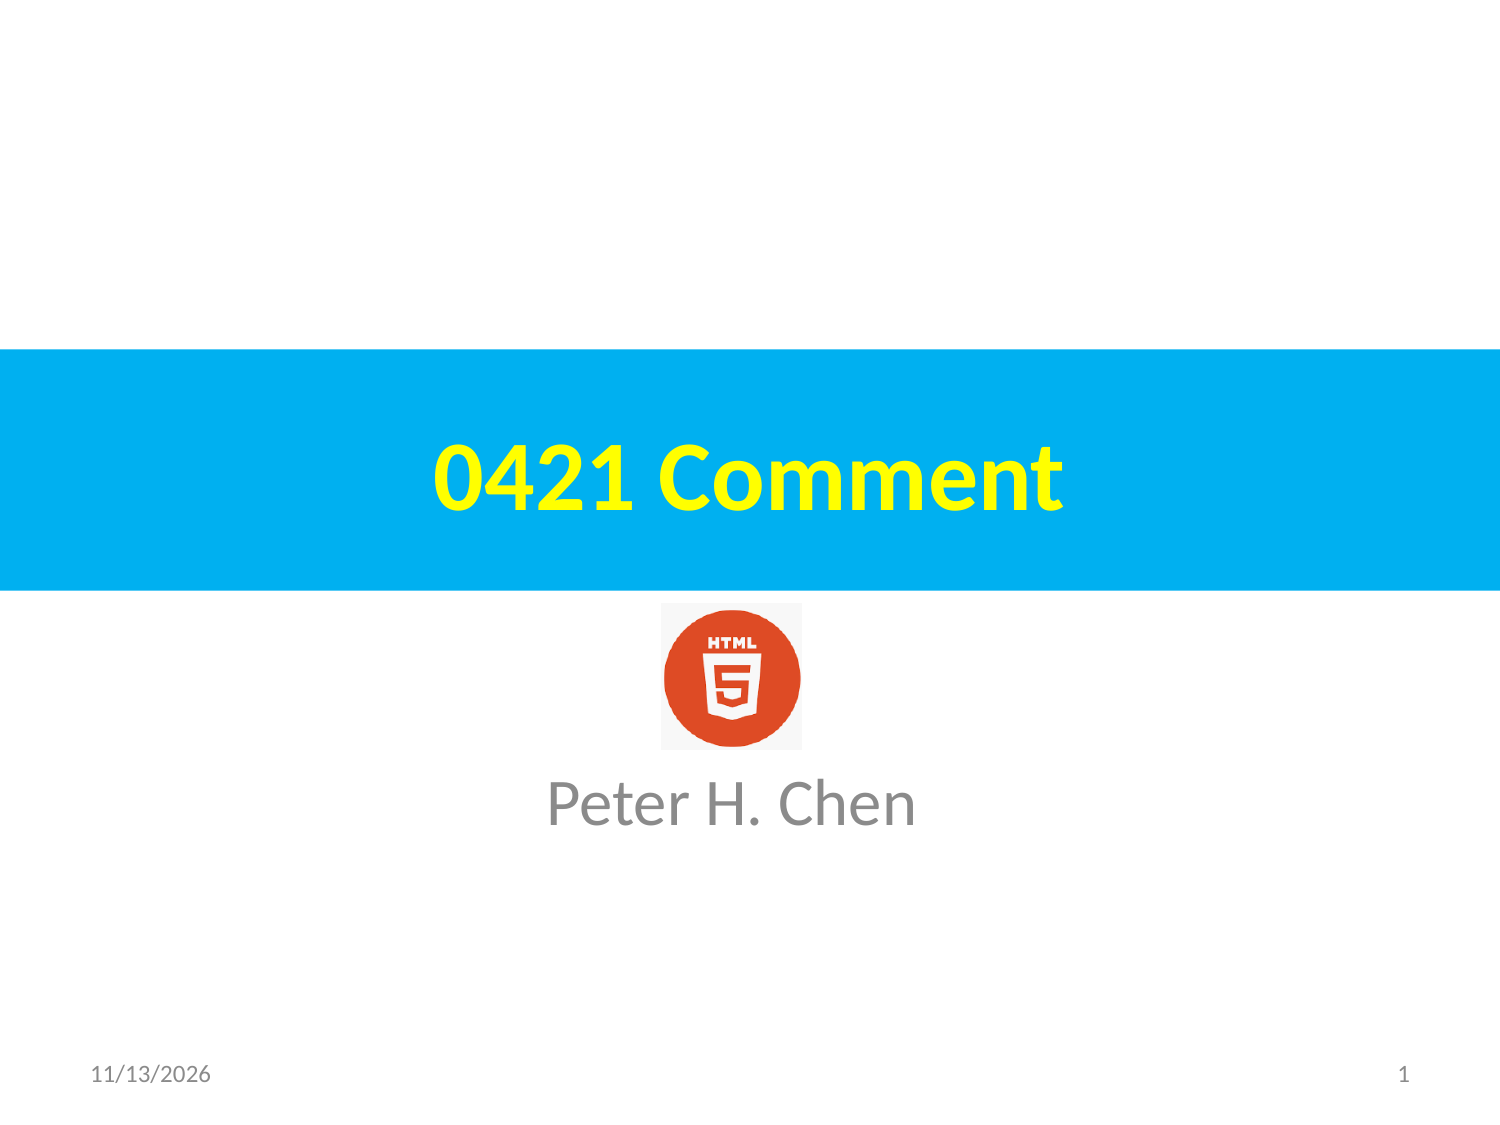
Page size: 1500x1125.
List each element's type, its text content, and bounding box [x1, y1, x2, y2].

title 0421 Comment [0, 349, 1500, 591]
picture [661, 603, 803, 750]
slide_number 1 [1074, 1042, 1425, 1103]
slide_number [75, 1042, 425, 1103]
subtitle Peter H. Chen [206, 751, 1257, 866]
